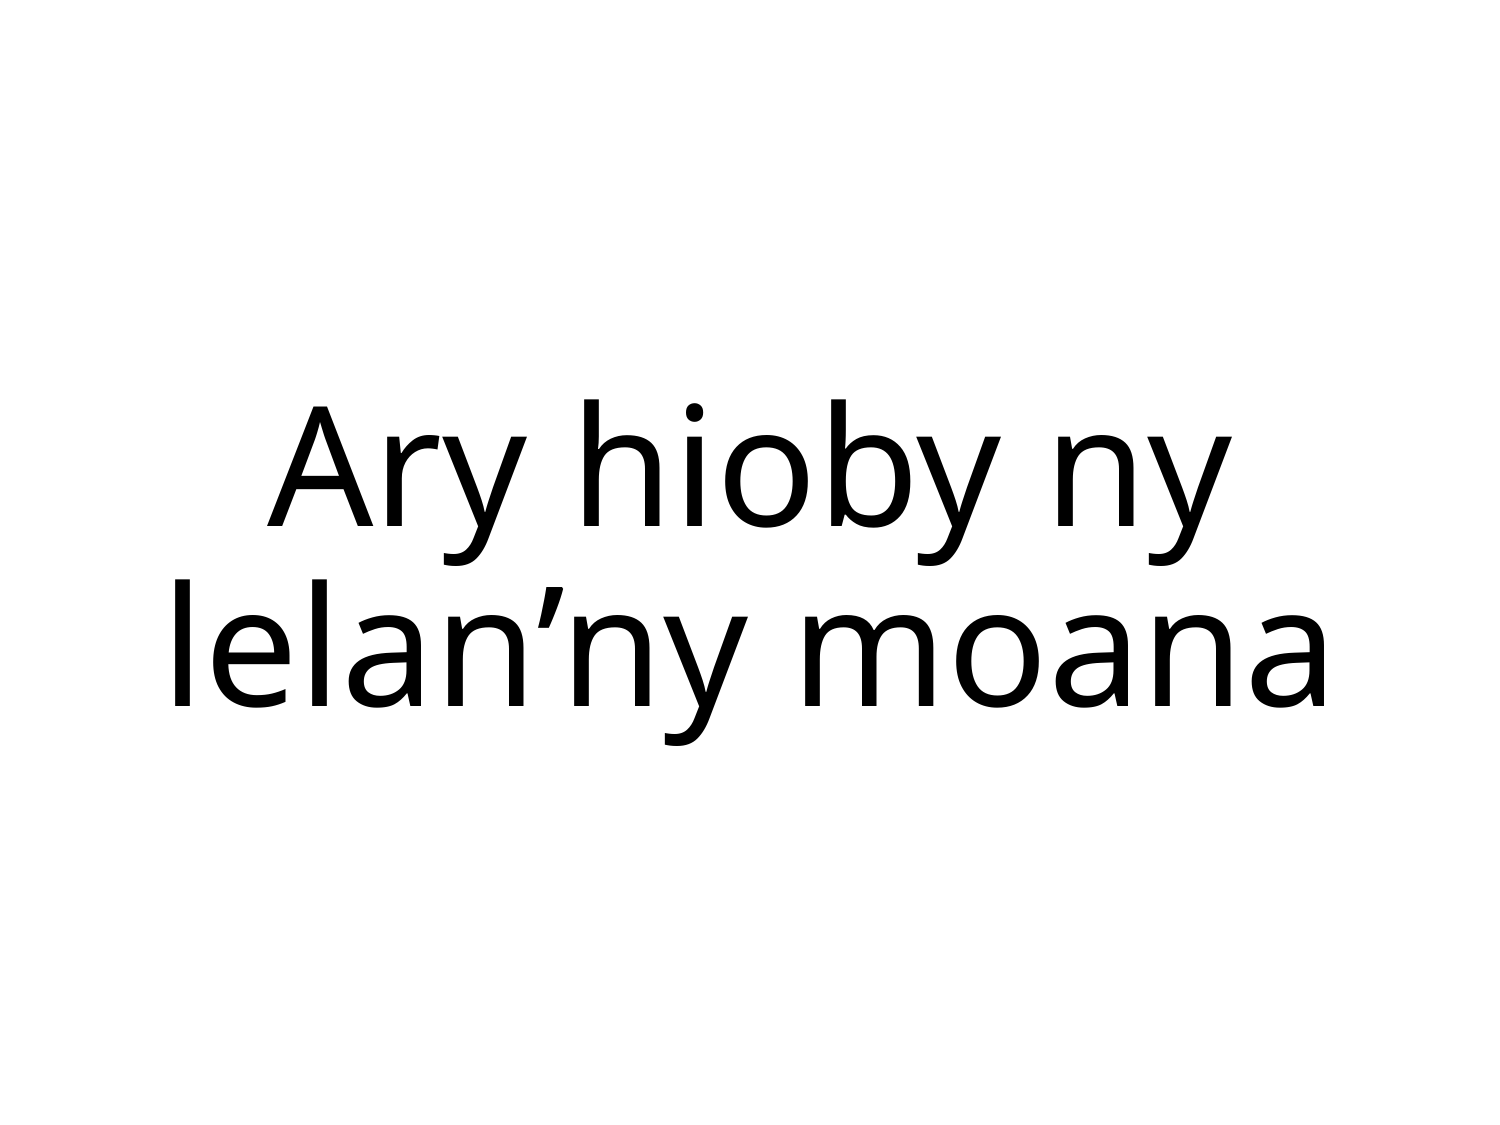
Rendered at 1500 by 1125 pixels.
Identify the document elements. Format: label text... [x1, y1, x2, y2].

title Ary hioby ny lelan’ny moana [0, 453, 1500, 672]
